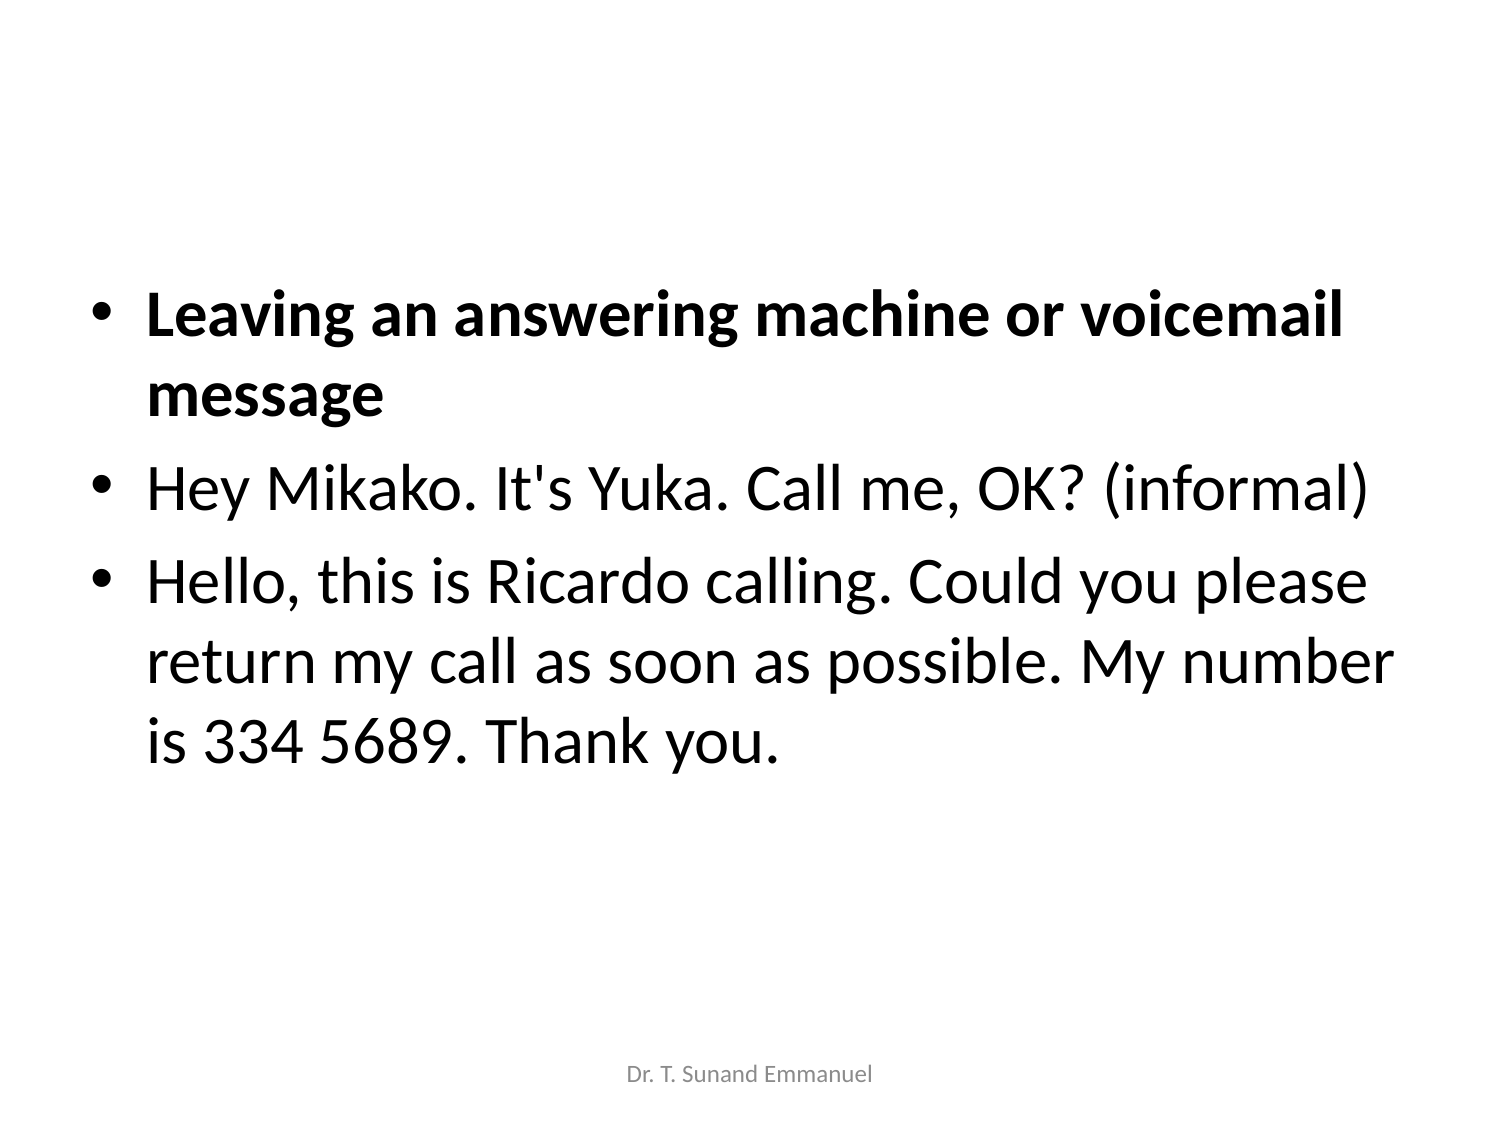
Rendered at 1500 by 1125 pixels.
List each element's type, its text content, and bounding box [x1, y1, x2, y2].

footer Dr. T. Sunand Emmanuel [512, 1042, 988, 1103]
list Leaving an answering machine or voicemail message Hey Mikako. It's Yuka. Call me, OK? (informal) Hello, this is Ricardo calling. Could you please return my call as soon as possible. My number is 334 5689. Thank you. [75, 262, 1425, 1005]
